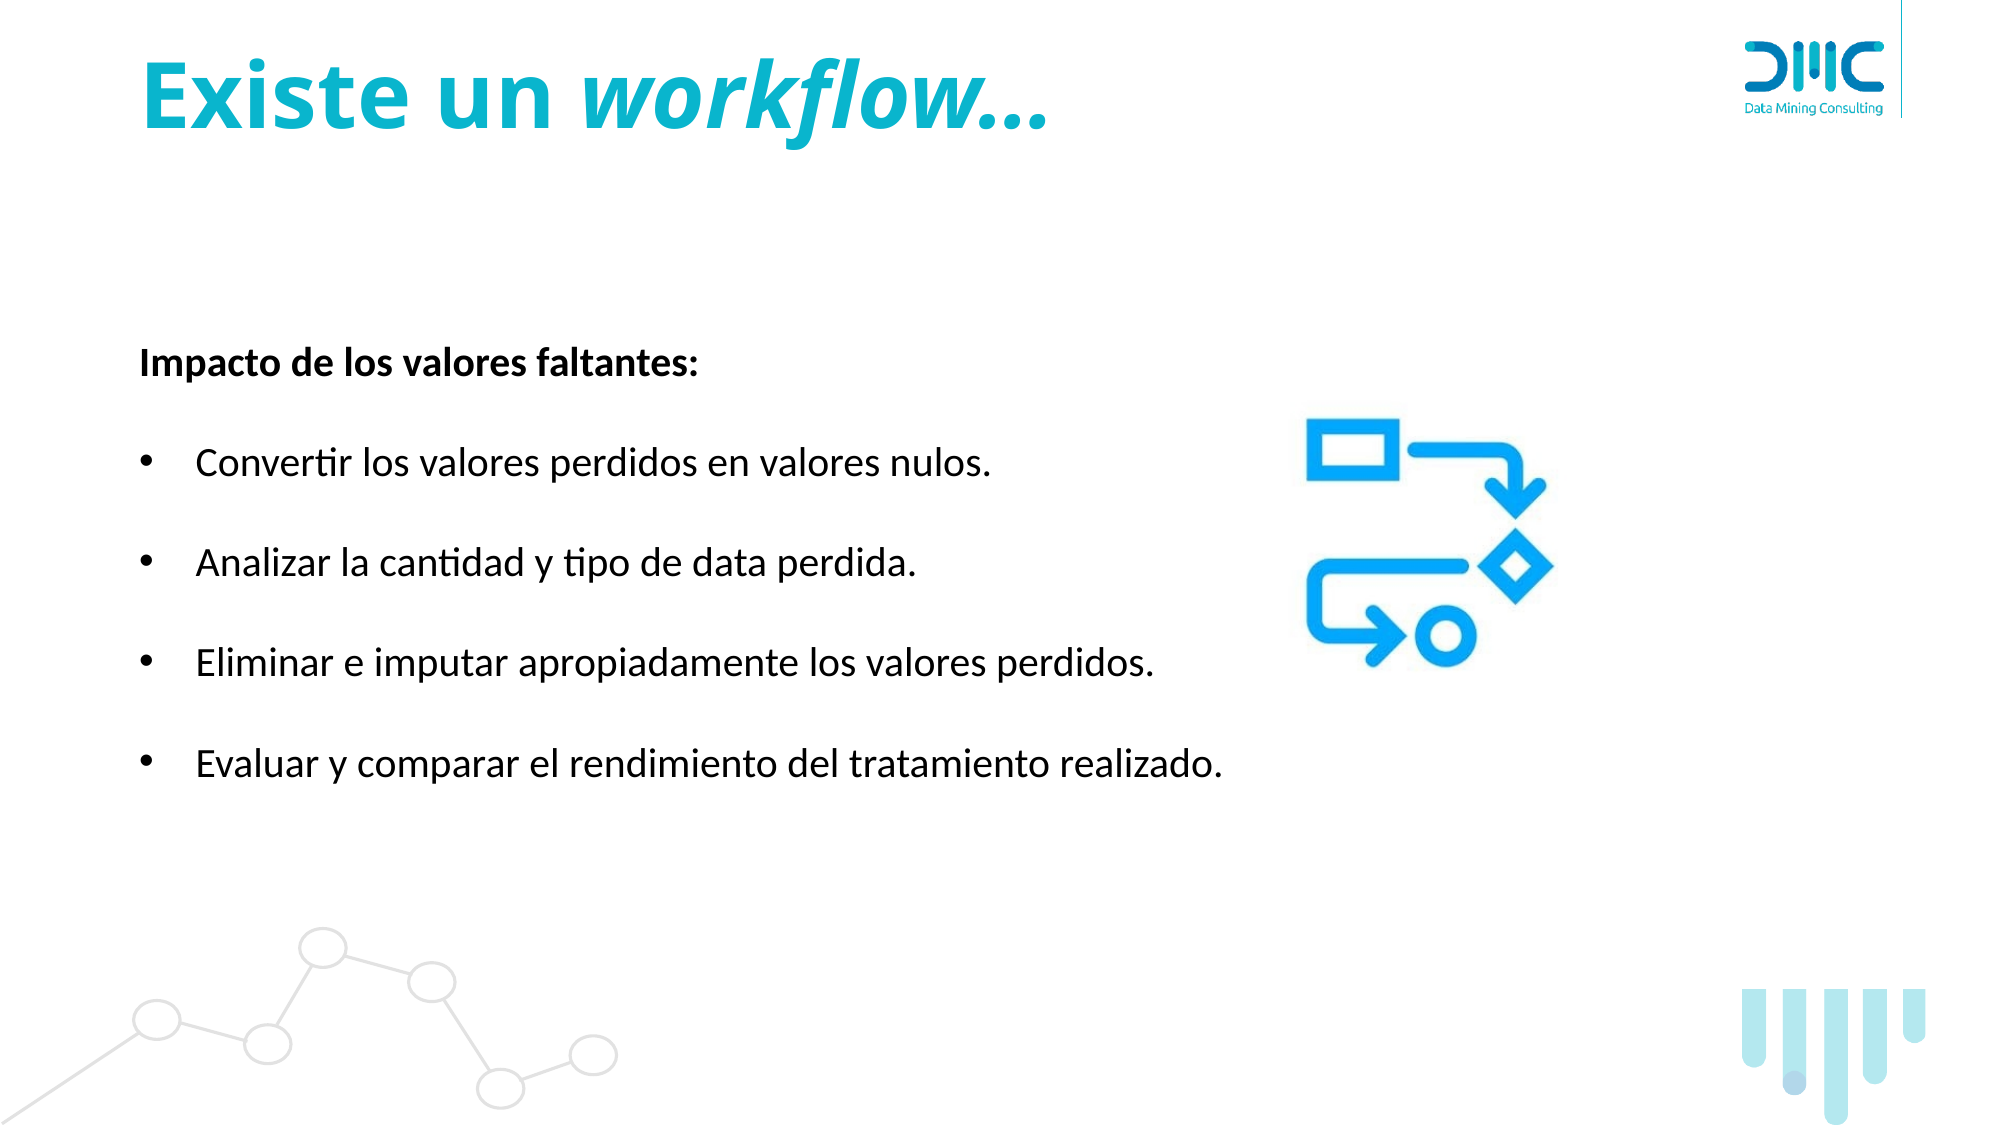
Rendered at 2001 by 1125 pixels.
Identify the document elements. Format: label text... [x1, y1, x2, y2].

picture [1685, 0, 1943, 169]
picture [1274, 386, 1587, 700]
text_box Impacto de los valores faltantes: Convertir los valores perdidos en valores nulos. Analizar la cantidad y tipo de data perdida. Eliminar e imputar apropiadamente los valores perdidos. Evaluar y comparar el rendimiento del tratamiento realizado. [124, 327, 1867, 793]
title Existe un workflow… [124, 39, 1702, 158]
